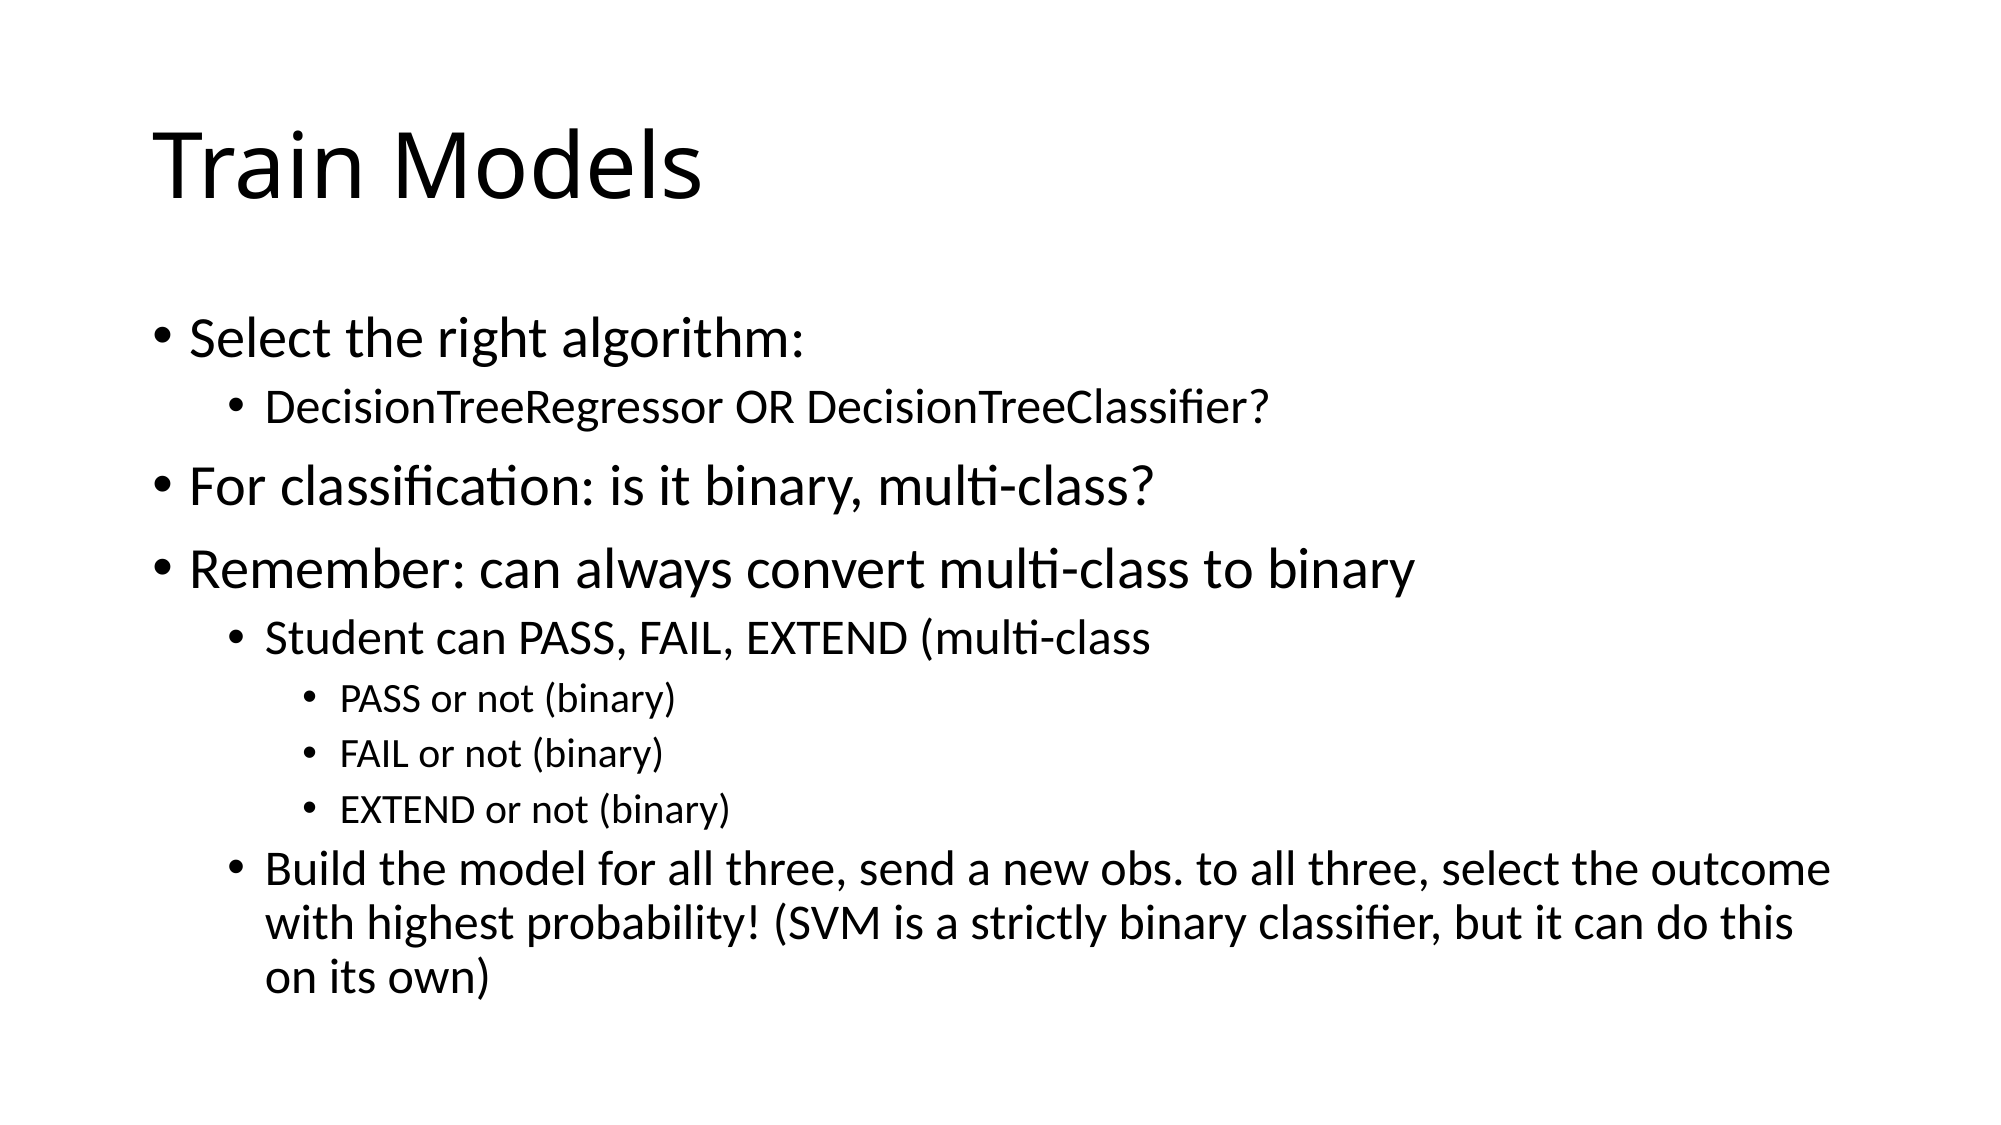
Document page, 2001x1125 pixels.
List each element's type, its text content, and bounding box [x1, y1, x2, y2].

list Select the right algorithm: DecisionTreeRegressor OR DecisionTreeClassifier? For classification: is it binary, multi-class? Remember: can always convert multi-class to binary Student can PASS, FAIL, EXTEND (multi-class PASS or not (binary) FAIL or not (binary) EXTEND or not (binary) Build the model for all three, send a new obs. to all three, select the outcome with highest probability! (SVM is a strictly binary classifier, but it can do this on its own) [137, 299, 1863, 1014]
title Train Models [137, 59, 1863, 278]
